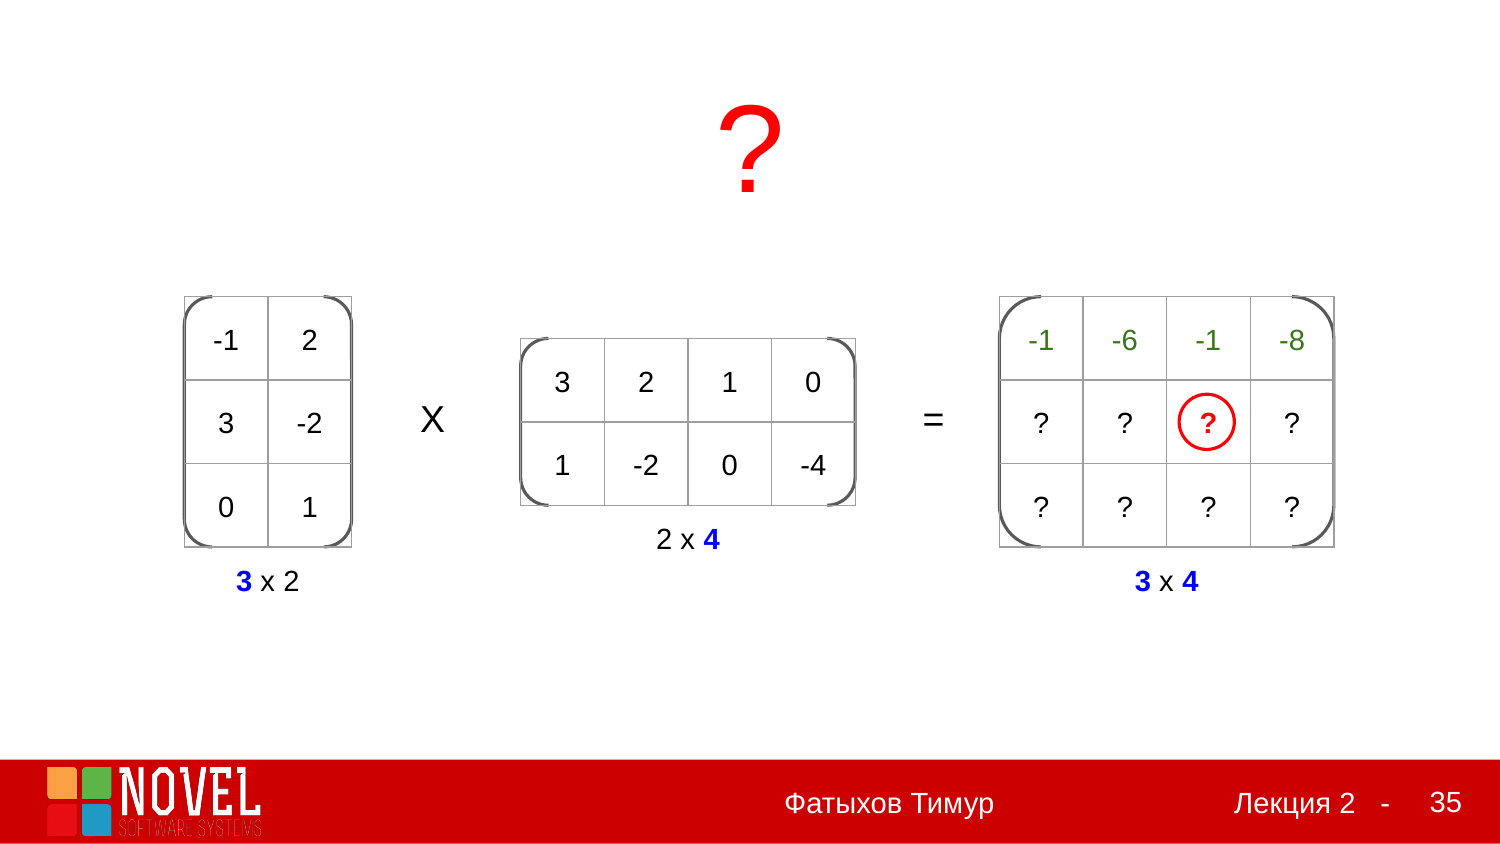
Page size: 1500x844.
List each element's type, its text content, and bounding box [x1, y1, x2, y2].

table_cell 0 [689, 423, 771, 505]
table_cell -2 [605, 423, 687, 505]
table_cell 1 [521, 423, 604, 505]
table_cell 3 [185, 381, 267, 463]
table_header 1 [269, 464, 351, 546]
table_cell ? [1000, 381, 1082, 463]
table_header 2 [605, 339, 687, 421]
text_box ? [656, 52, 843, 199]
table_header ? [1084, 464, 1166, 546]
text_box [1179, 394, 1235, 450]
table_header 2 [269, 297, 351, 379]
text_box 3 x 4 [1115, 548, 1219, 631]
text_box X [397, 379, 467, 464]
table_header -6 [1084, 297, 1166, 379]
table_header 0 [772, 339, 855, 421]
table_header -8 [1251, 297, 1333, 379]
table_header -1 [1000, 297, 1082, 379]
table_header ? [1167, 464, 1250, 546]
text_box = [899, 379, 968, 464]
table_cell ? [1084, 381, 1166, 463]
table_cell ? [1251, 381, 1333, 463]
table_header 1 [689, 339, 771, 421]
picture [47, 767, 261, 836]
text_box 2 x 4 [636, 505, 740, 589]
text_box 3 x 2 [216, 547, 320, 631]
table_header -1 [185, 297, 267, 379]
table_header 0 [185, 464, 267, 546]
table_header -1 [1167, 297, 1250, 379]
table_header 3 [521, 339, 604, 421]
table_cell ? [1167, 381, 1250, 463]
table_cell -2 [269, 381, 351, 463]
table_header ? [1000, 464, 1082, 546]
slide_number ‹#› [1414, 758, 1500, 843]
table_header ? [1251, 464, 1333, 546]
table_cell -4 [772, 423, 855, 505]
